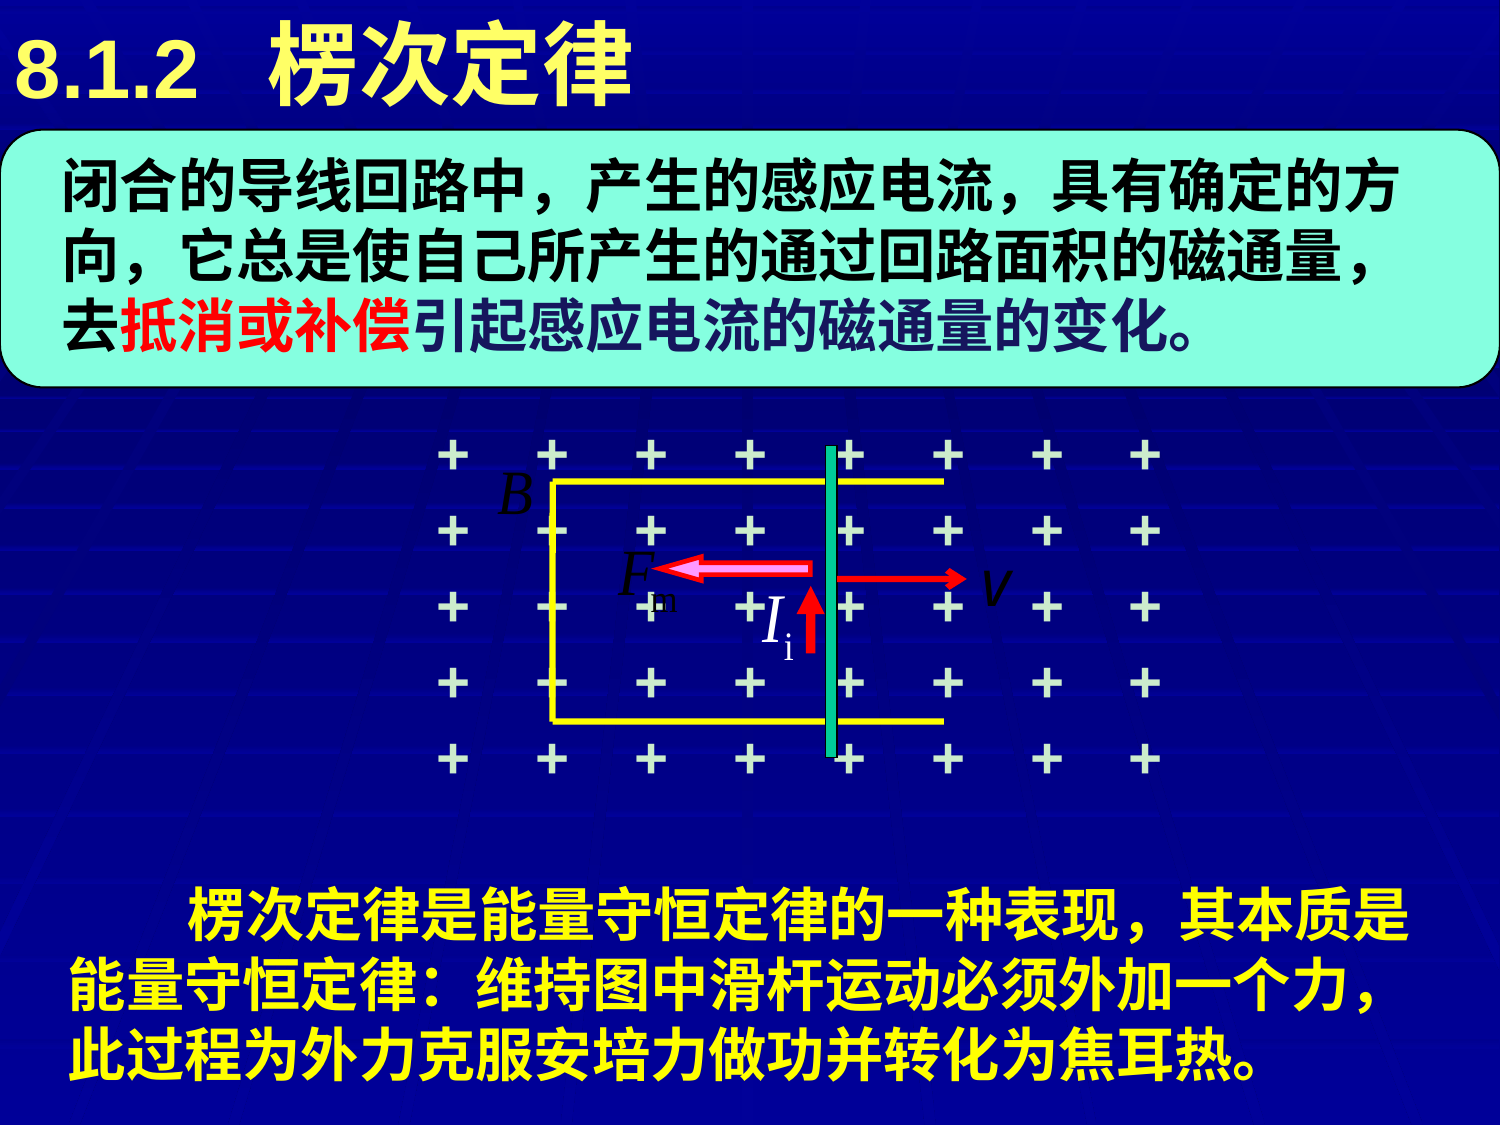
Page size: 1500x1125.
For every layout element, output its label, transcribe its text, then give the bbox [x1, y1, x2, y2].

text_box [837, 546, 1023, 624]
text_box 8.1.2 楞次定律 [0, 0, 1125, 125]
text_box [0, 129, 1500, 388]
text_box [419, 409, 1182, 806]
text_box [607, 524, 811, 624]
text_box 楞次定律是能量守恒定律的一种表现，其本质是能量守恒定律：维持图中滑杆运动必须外加一个力，此过程为外力克服安培力做功并转化为焦耳热。 [53, 870, 1459, 1095]
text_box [752, 624, 800, 668]
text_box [552, 445, 944, 758]
